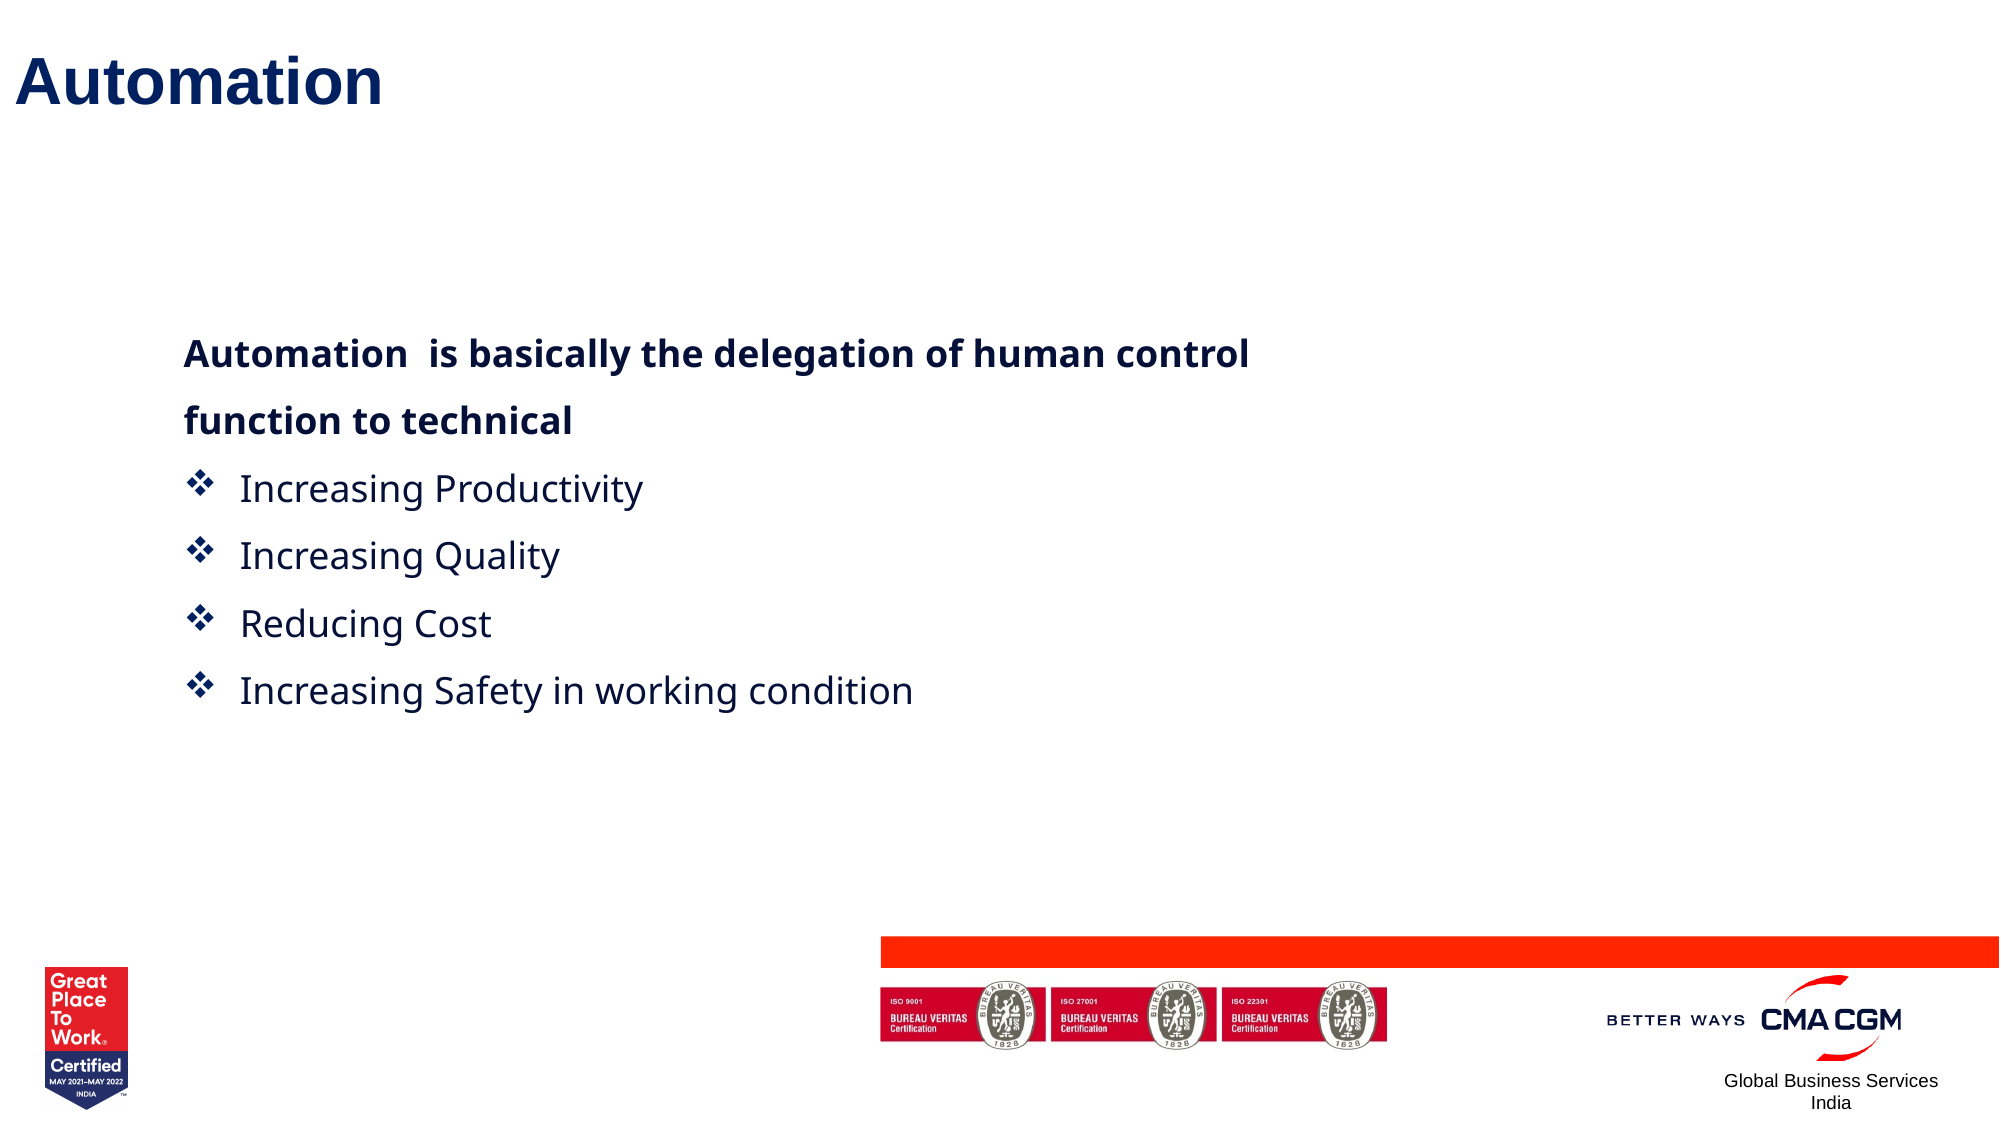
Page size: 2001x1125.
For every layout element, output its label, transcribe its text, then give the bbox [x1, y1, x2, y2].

picture [45, 967, 128, 1110]
text_box Automation is basically the delegation of human control function to technical Increasing Productivity Increasing Quality Reducing Cost Increasing Safety in working condition [93, 299, 1410, 720]
text_box Automation [0, 0, 2000, 155]
picture [880, 980, 1387, 1053]
